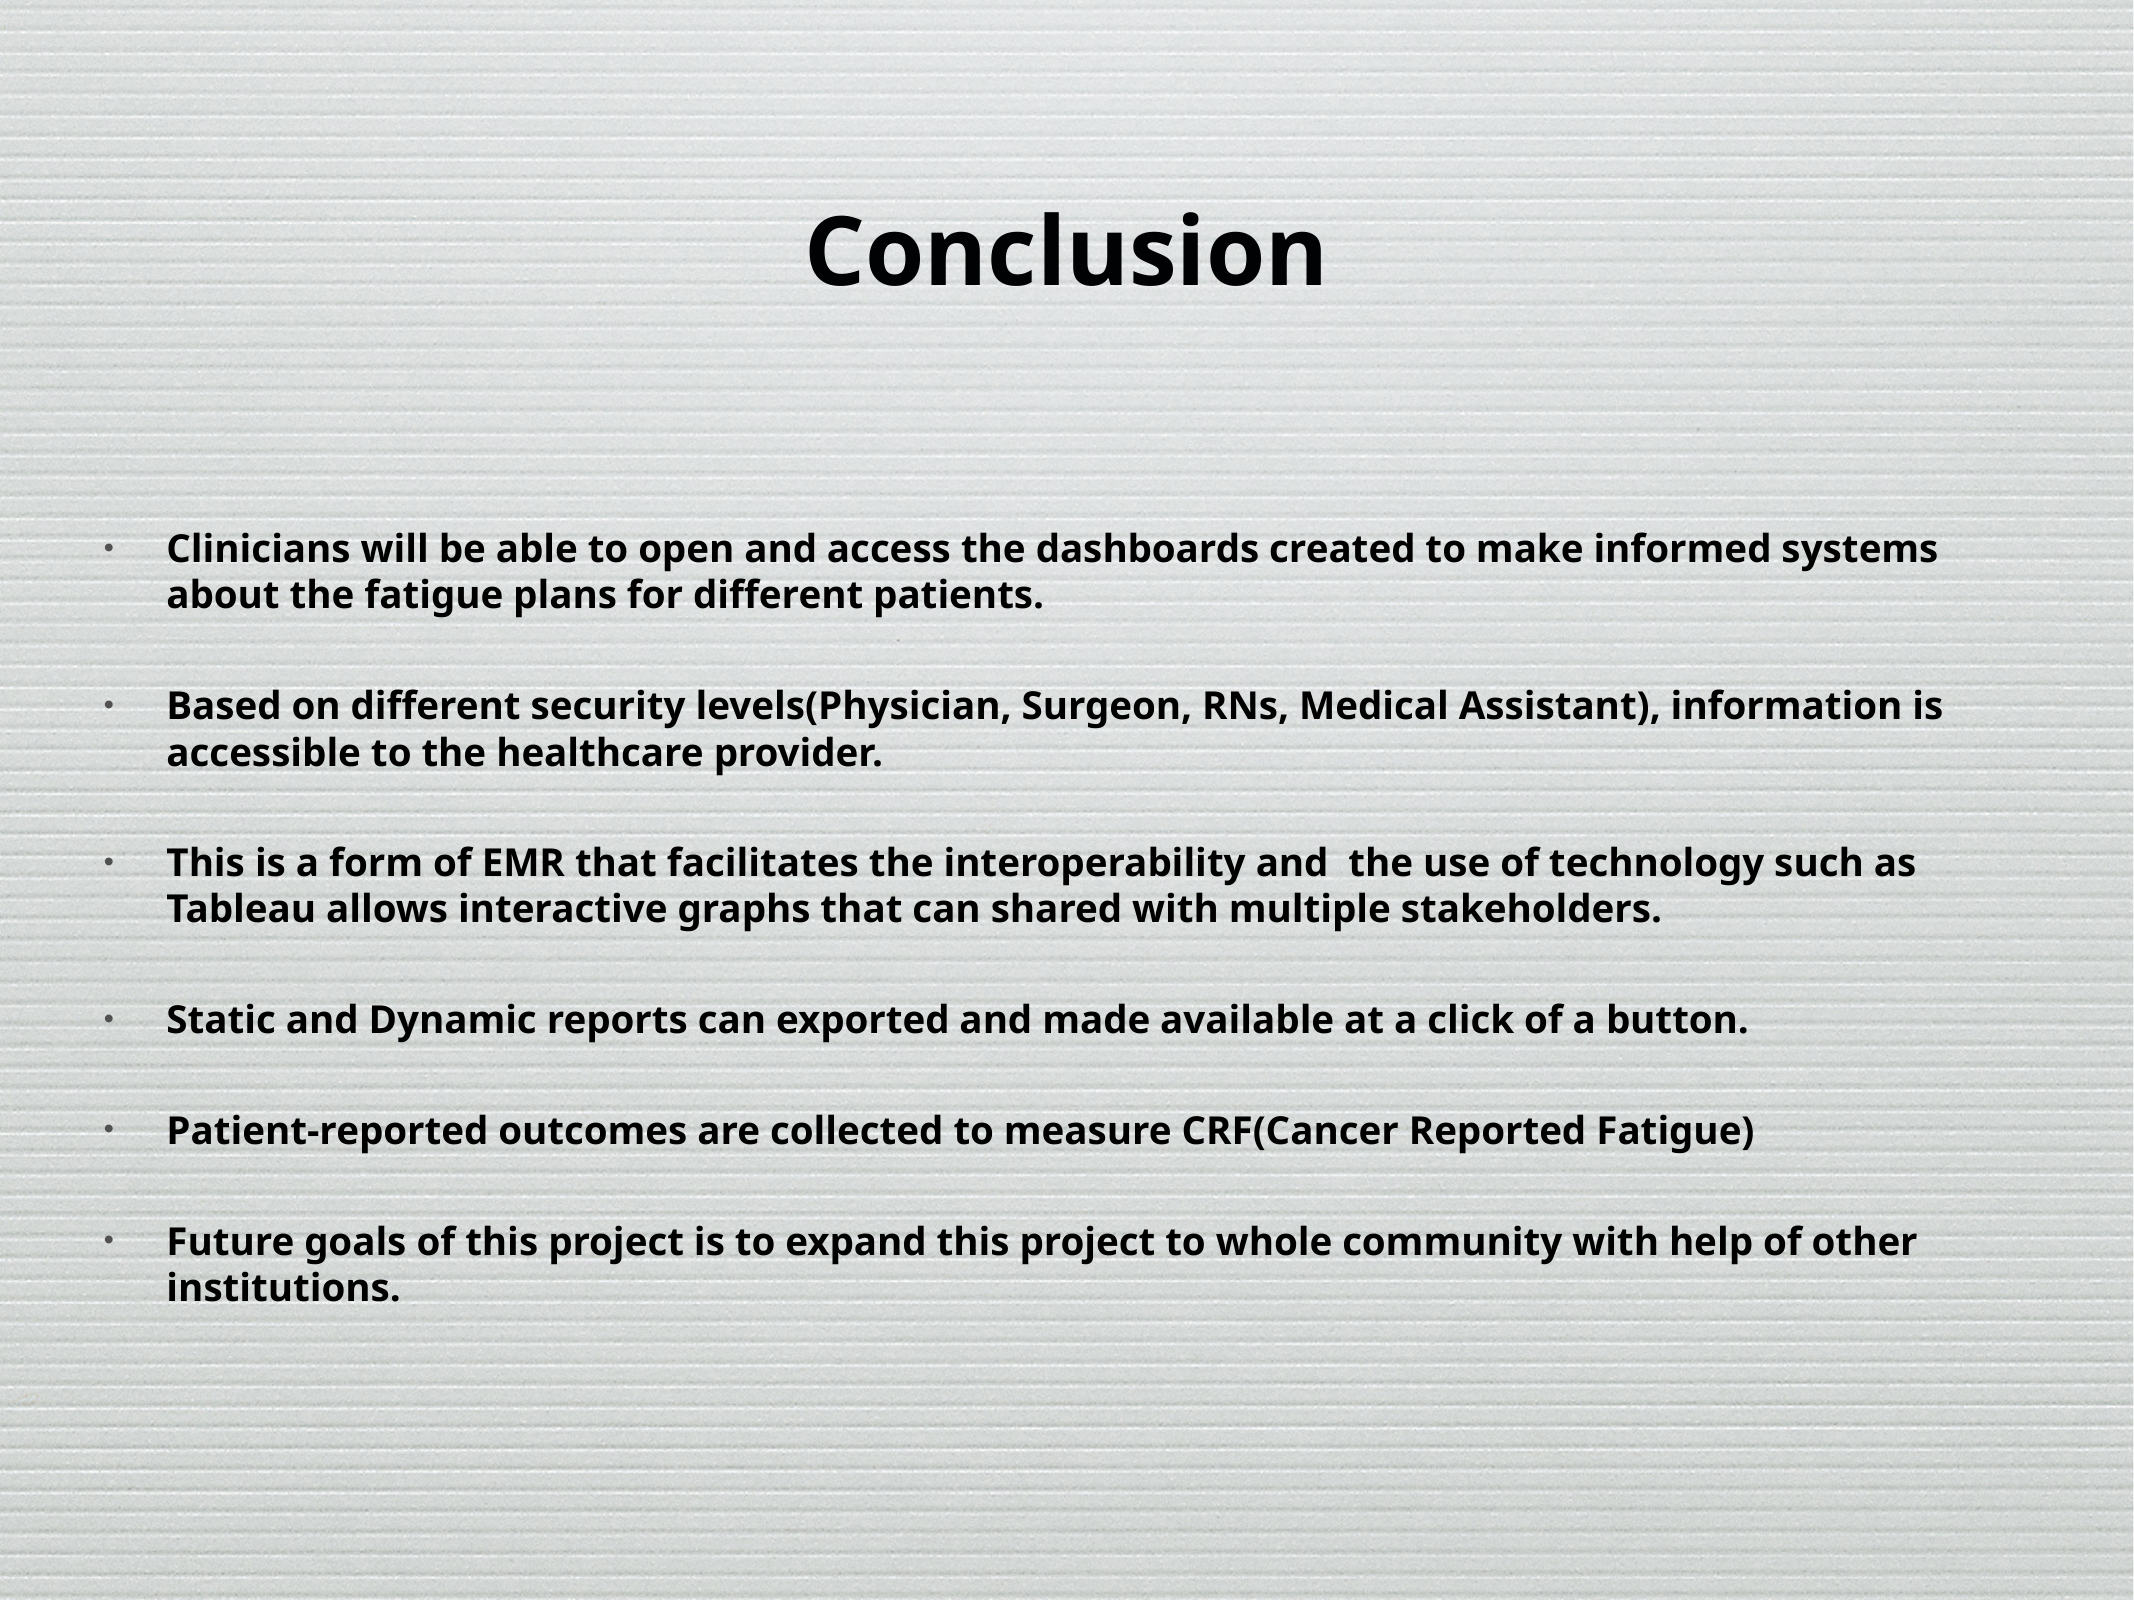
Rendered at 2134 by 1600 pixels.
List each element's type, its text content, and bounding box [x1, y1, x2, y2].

title Clinicians will be able to open and access the dashboards created to make informed systems about the fatigue plans for different patients. Based on different security levels(Physician, Surgeon, RNs, Medical Assistant), information is accessible to the healthcare provider. This is a form of EMR that facilitates the interoperability and the use of technology such as Tableau allows interactive graphs that can shared with multiple stakeholders. Static and Dynamic reports can exported and made available at a click of a button. Patient-reported outcomes are collected to measure CRF(Cancer Reported Fatigue) Future goals of this project is to expand this project to whole community with help of other institutions. [95, 328, 2039, 1334]
subtitle Conclusion [128, 123, 2005, 328]
picture [0, 0, 2134, 1600]
